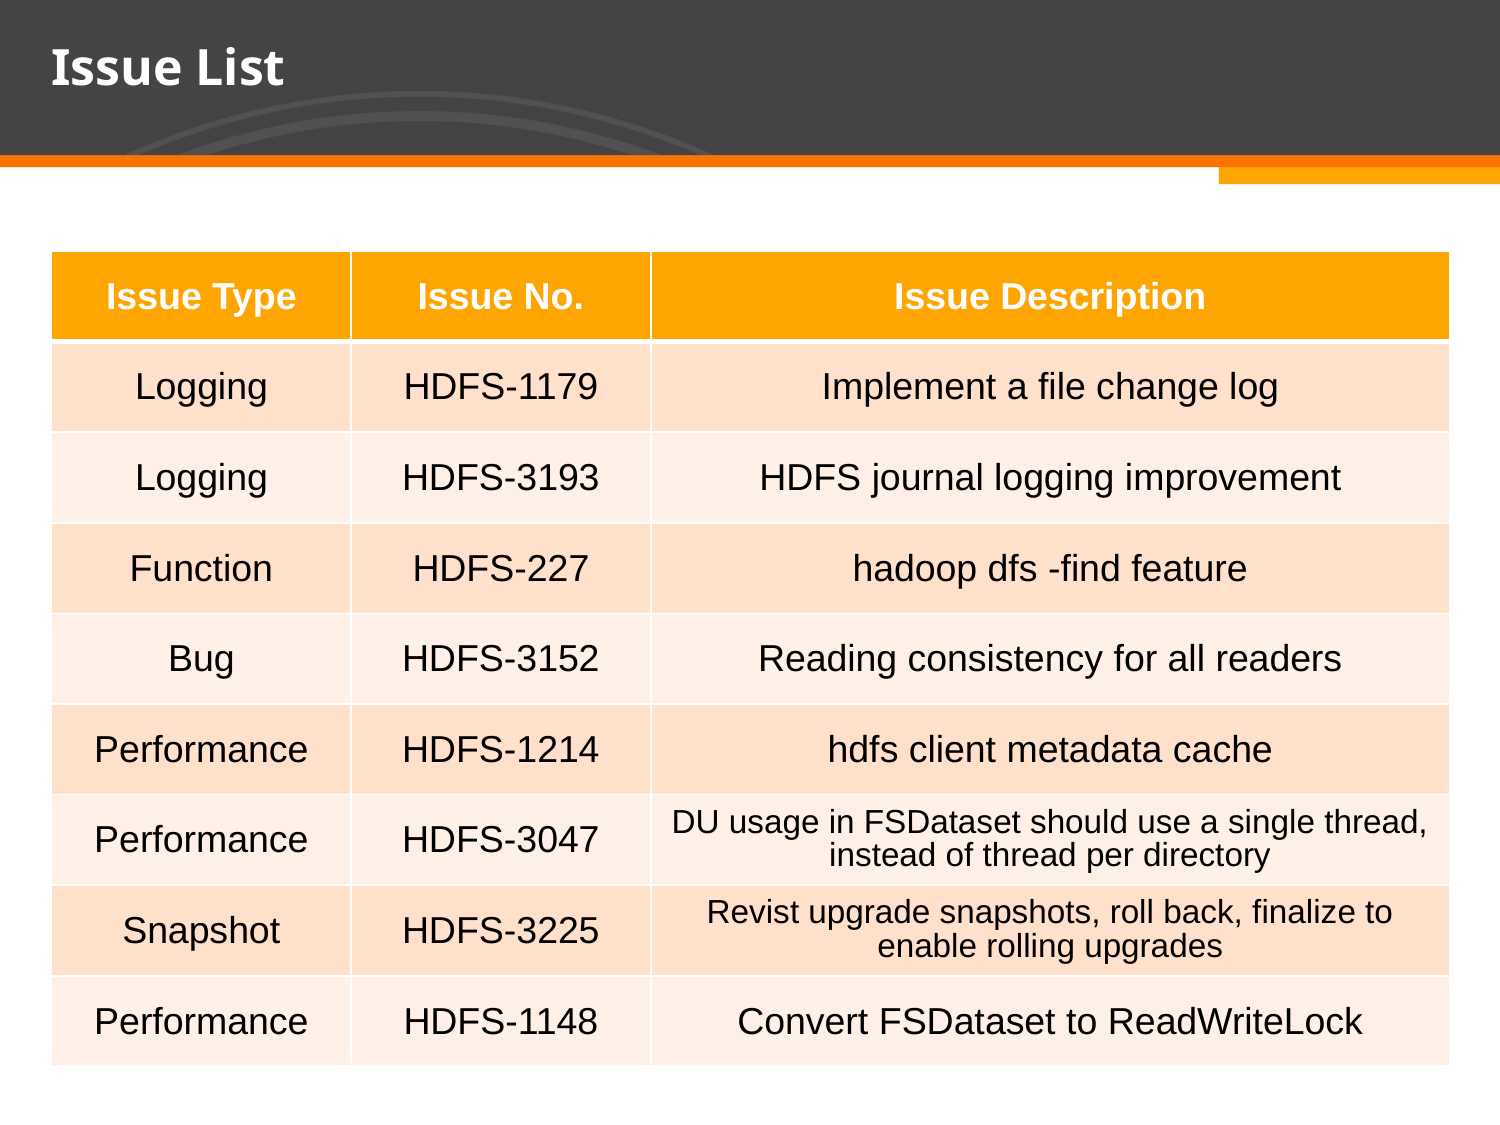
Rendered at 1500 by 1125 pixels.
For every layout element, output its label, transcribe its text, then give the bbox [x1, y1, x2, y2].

table_cell HDFS-3152 [352, 614, 650, 703]
table_cell Function [52, 524, 350, 613]
table_cell DU usage in FSDataset should use a single thread, instead of thread per directory [652, 795, 1449, 884]
table_cell Convert FSDataset to ReadWriteLock [652, 977, 1449, 1065]
table_cell Bug [52, 614, 350, 703]
table_cell Snapshot [52, 886, 350, 975]
table_cell Revist upgrade snapshots, roll back, finalize to enable rolling upgrades [652, 886, 1449, 975]
table_cell HDFS-227 [352, 524, 650, 613]
table_header Issue Type [52, 252, 350, 339]
table_header Issue No. [352, 252, 650, 339]
table_cell hadoop dfs -find feature [652, 524, 1449, 613]
table_cell HDFS-1179 [352, 344, 650, 431]
table_cell Reading consistency for all readers [652, 614, 1449, 703]
table_cell Performance [52, 705, 350, 794]
table_cell HDFS-3225 [352, 886, 650, 975]
table_cell Performance [52, 977, 350, 1065]
table_cell Performance [52, 795, 350, 884]
table_cell HDFS-1148 [352, 977, 650, 1065]
table_cell HDFS-3047 [352, 795, 650, 884]
table_cell Logging [52, 344, 350, 431]
picture [0, 0, 1500, 1125]
table_cell Logging [52, 433, 350, 522]
table_cell HDFS-1214 [352, 705, 650, 794]
table_header Issue Description [652, 252, 1449, 339]
table_cell hdfs client metadata cache [652, 705, 1449, 794]
table_cell HDFS journal logging improvement [652, 433, 1449, 522]
table_cell HDFS-3193 [352, 433, 650, 522]
table_cell Implement a file change log [652, 344, 1449, 431]
title Issue List [51, 19, 961, 119]
